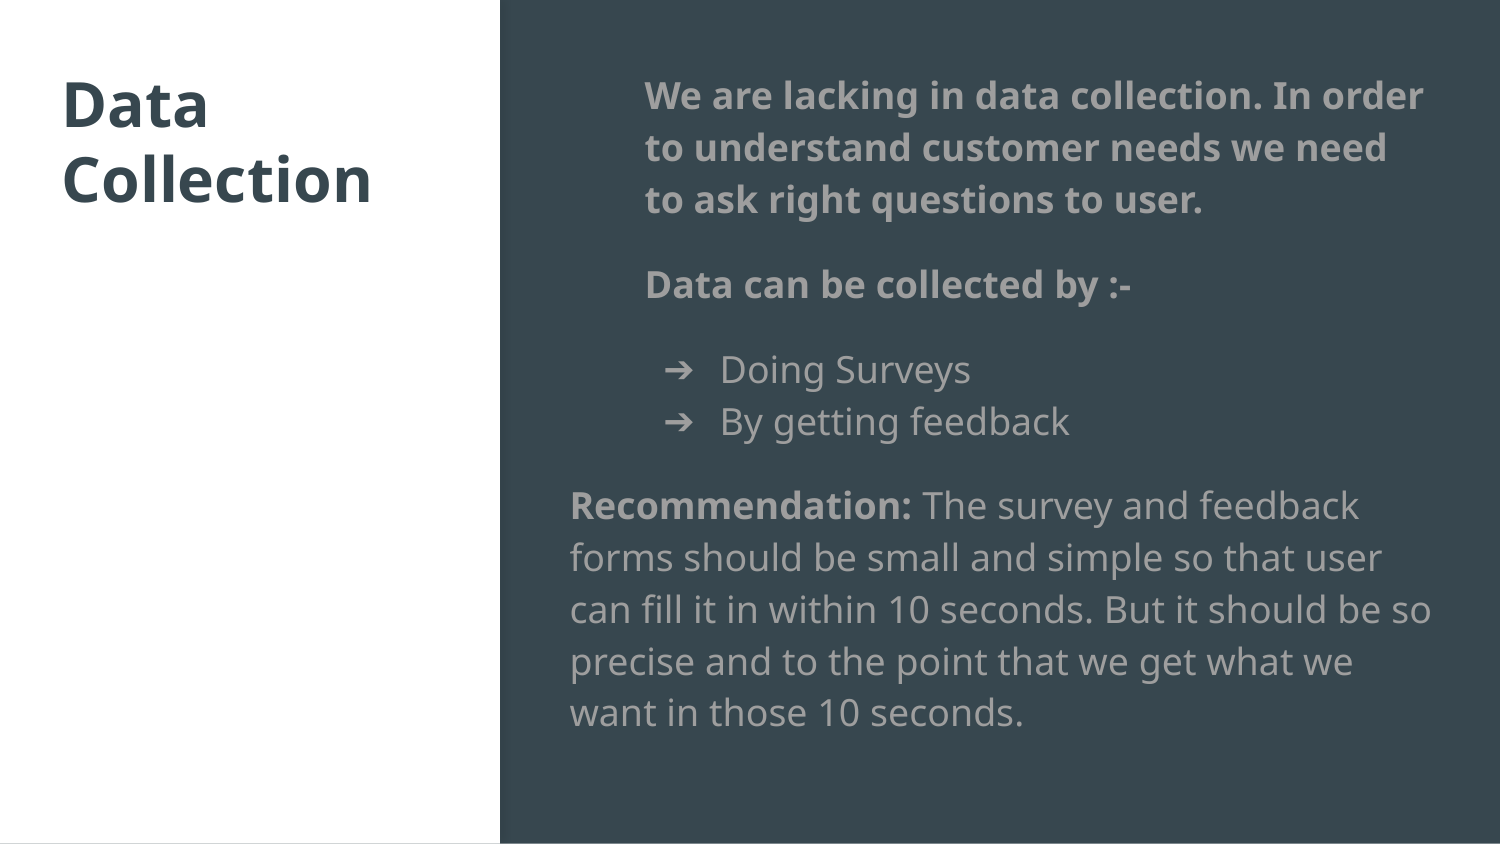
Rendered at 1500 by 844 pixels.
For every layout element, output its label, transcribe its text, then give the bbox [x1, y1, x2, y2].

title Data Collection [46, 50, 454, 751]
list We are lacking in data collection. In order to understand customer needs we need to ask right questions to user. Data can be collected by :- Doing Surveys By getting feedback Recommendation: The survey and feedback forms should be small and simple so that user can fill it in within 10 seconds. But it should be so precise and to the point that we get what we want in those 10 seconds. [554, 50, 1449, 751]
